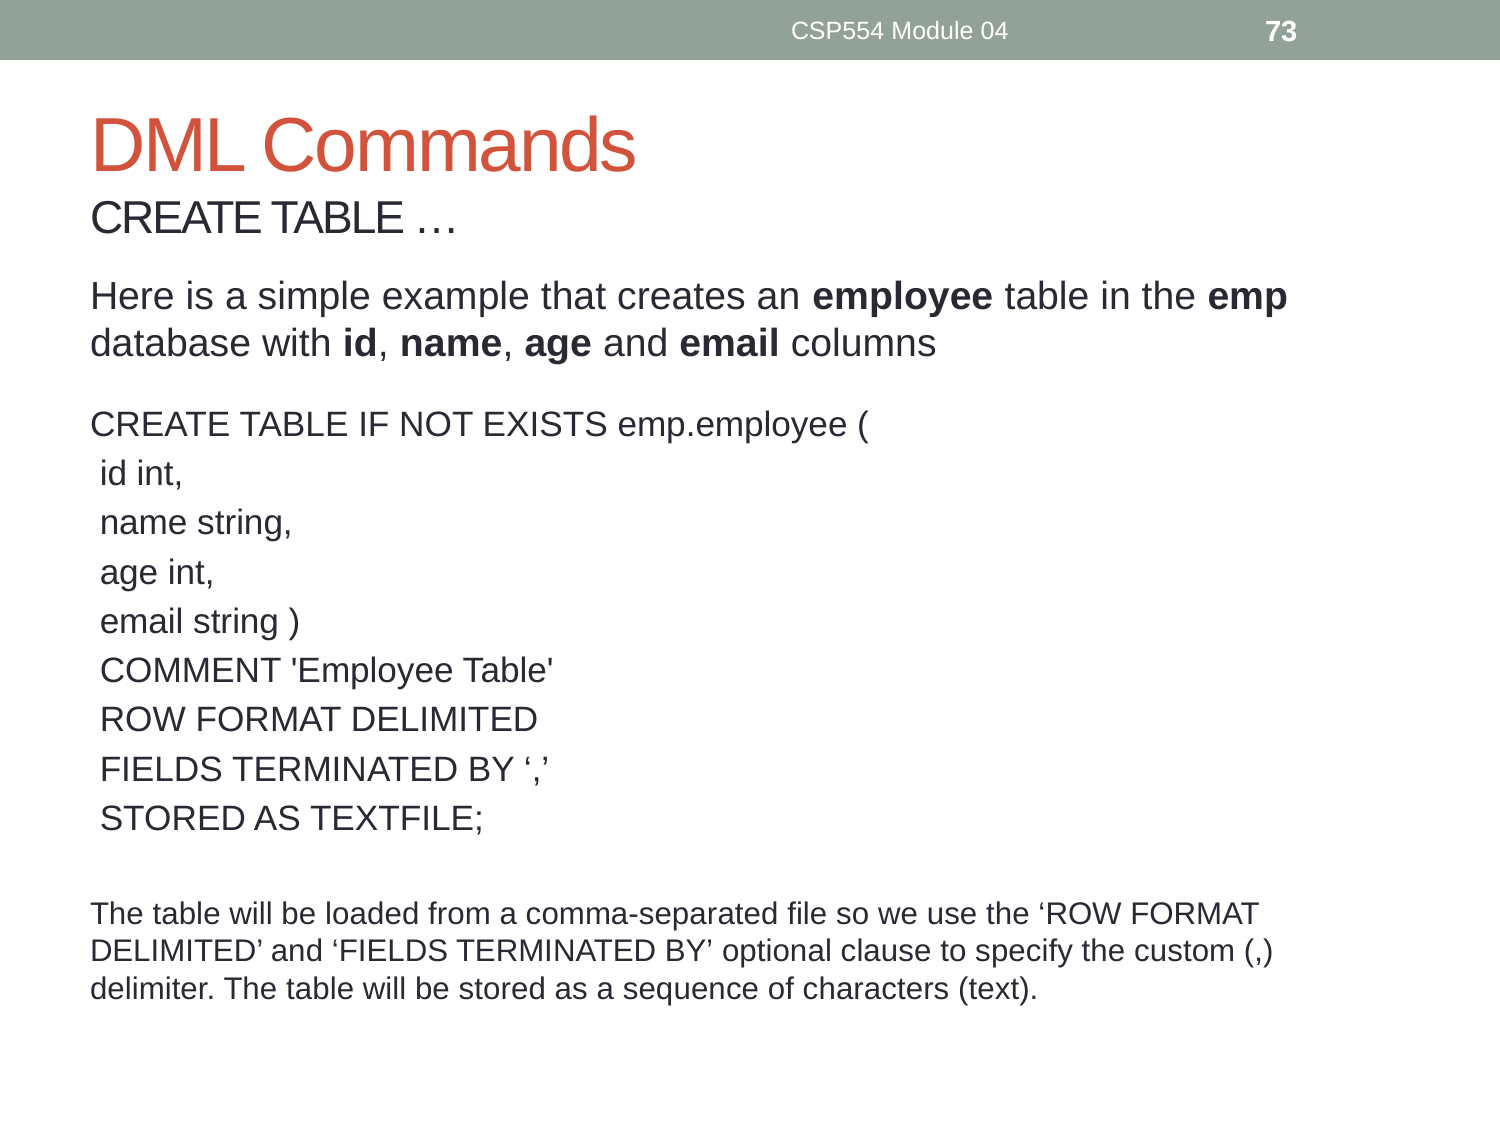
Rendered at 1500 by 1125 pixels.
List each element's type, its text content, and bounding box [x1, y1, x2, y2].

title DML Commands CREATE TABLE … [75, 87, 1425, 250]
slide_number 73 [1250, 3, 1425, 57]
footer CSP554 Module 04 [562, 3, 1238, 57]
list Here is a simple example that creates an employee table in the emp database with id, name, age and email columns CREATE TABLE IF NOT EXISTS emp.employee ( id int, name string, age int, email string ) COMMENT 'Employee Table' ROW FORMAT DELIMITED FIELDS TERMINATED BY ‘,’ STORED AS TEXTFILE; The table will be loaded from a comma-separated file so we use the ‘ROW FORMAT DELIMITED’ and ‘FIELDS TERMINATED BY’ optional clause to specify the custom (,) delimiter. The table will be stored as a sequence of characters (text). [75, 262, 1425, 1122]
